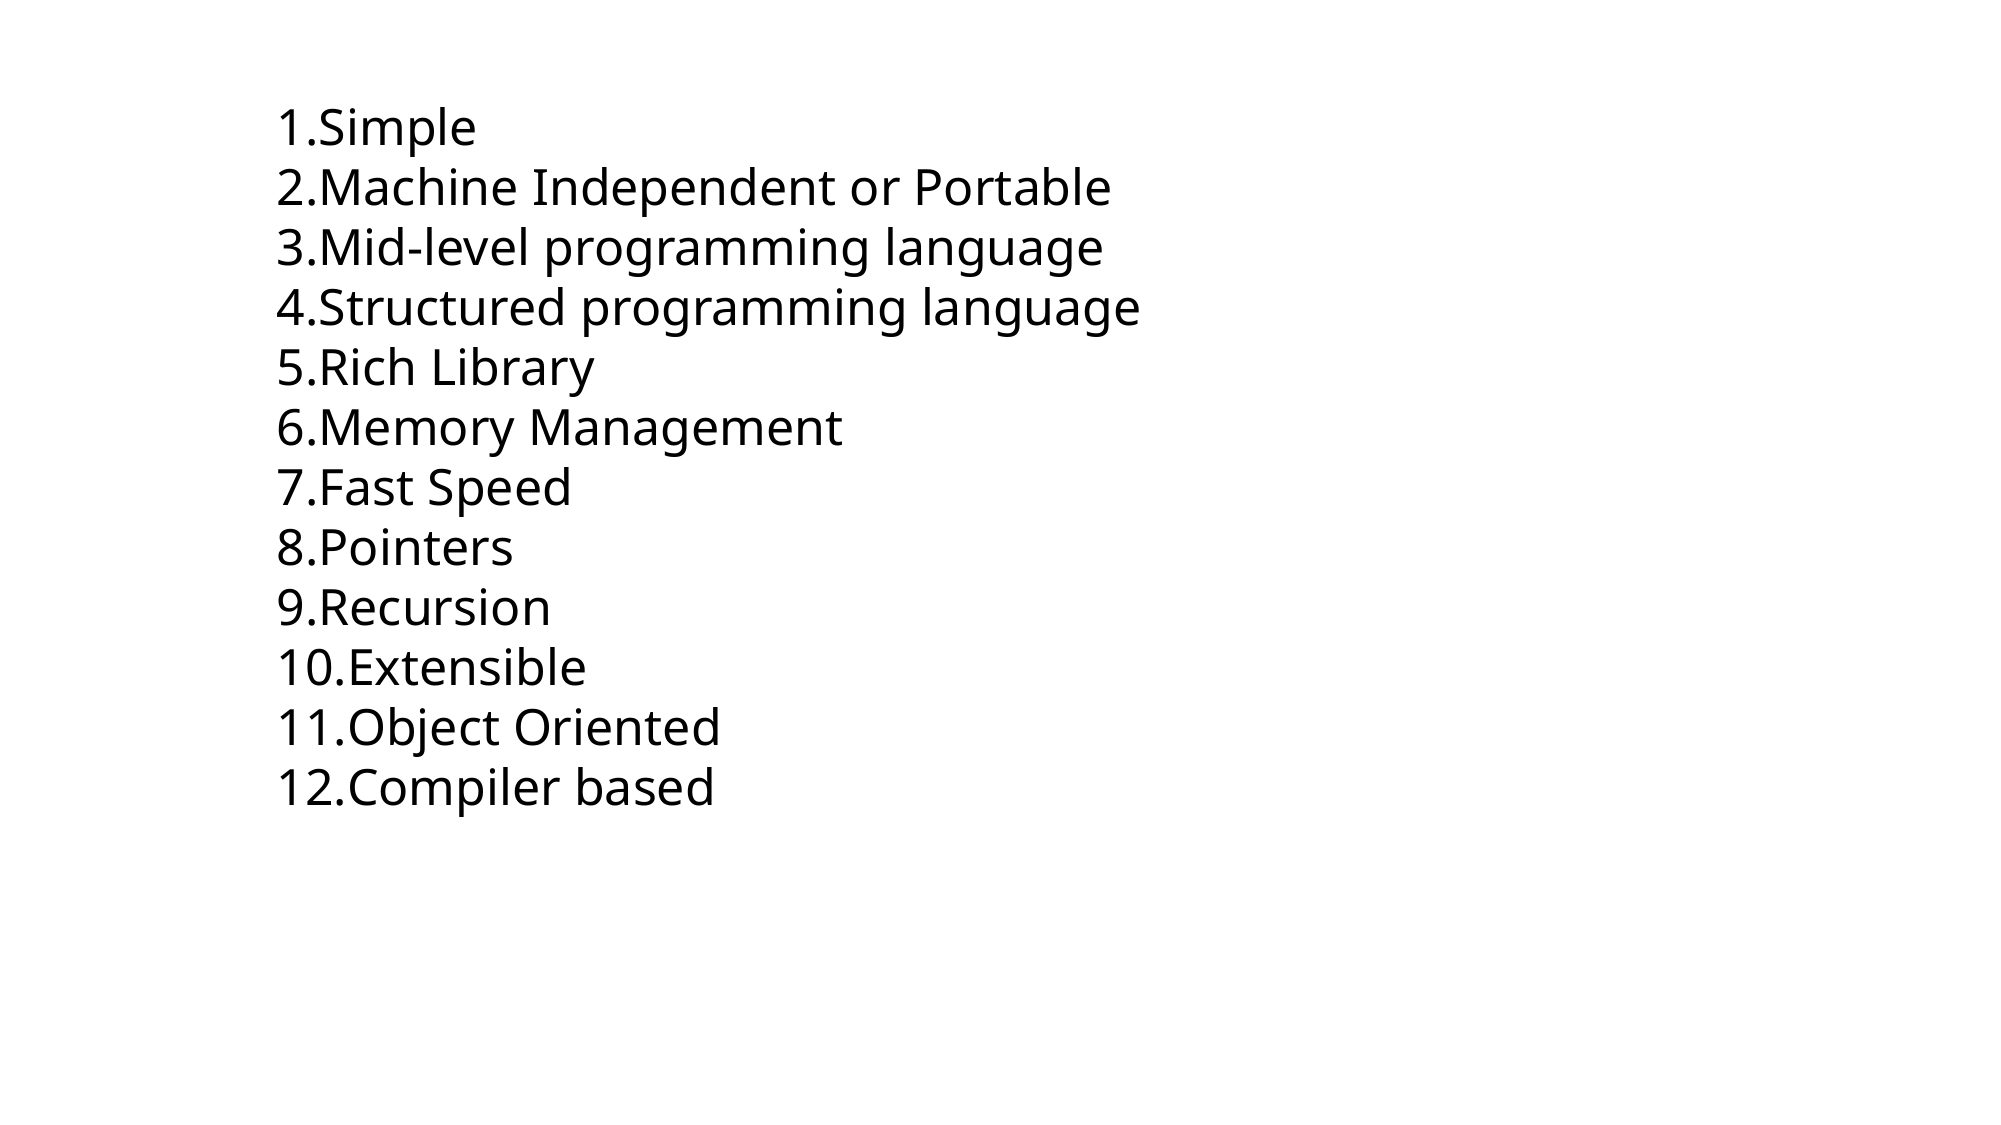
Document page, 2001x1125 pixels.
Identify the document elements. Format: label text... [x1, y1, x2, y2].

text_box Simple Machine Independent or Portable Mid-level programming language Structured programming language Rich Library Memory Management Fast Speed Pointers Recursion Extensible Object Oriented Compiler based [261, 87, 1547, 823]
